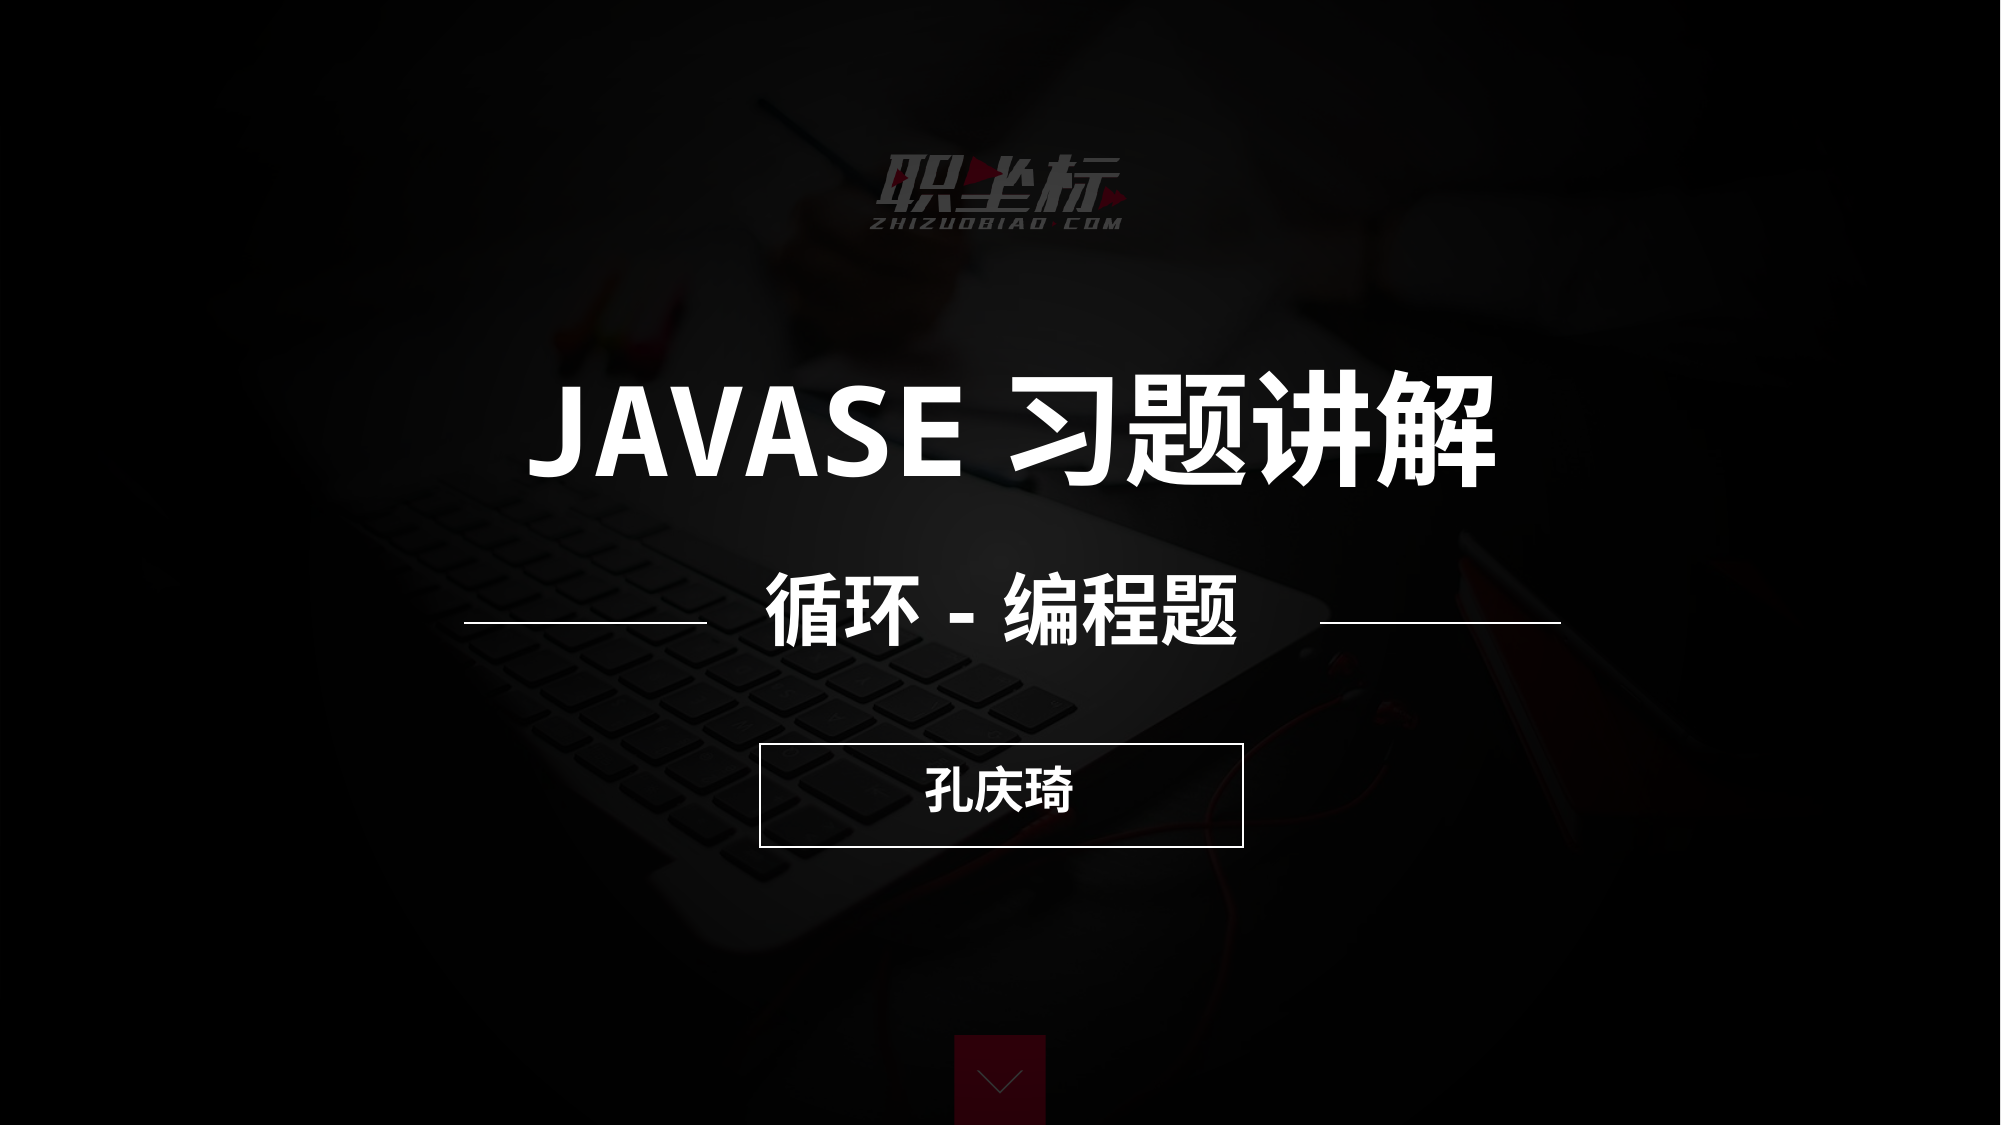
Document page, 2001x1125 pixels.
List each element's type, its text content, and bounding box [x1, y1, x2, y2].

list 孔庆琦 [801, 757, 1198, 834]
list JAVASE习题讲解 [404, 360, 1615, 519]
list 循环-编程题 [743, 564, 1261, 683]
picture [853, 126, 1147, 252]
